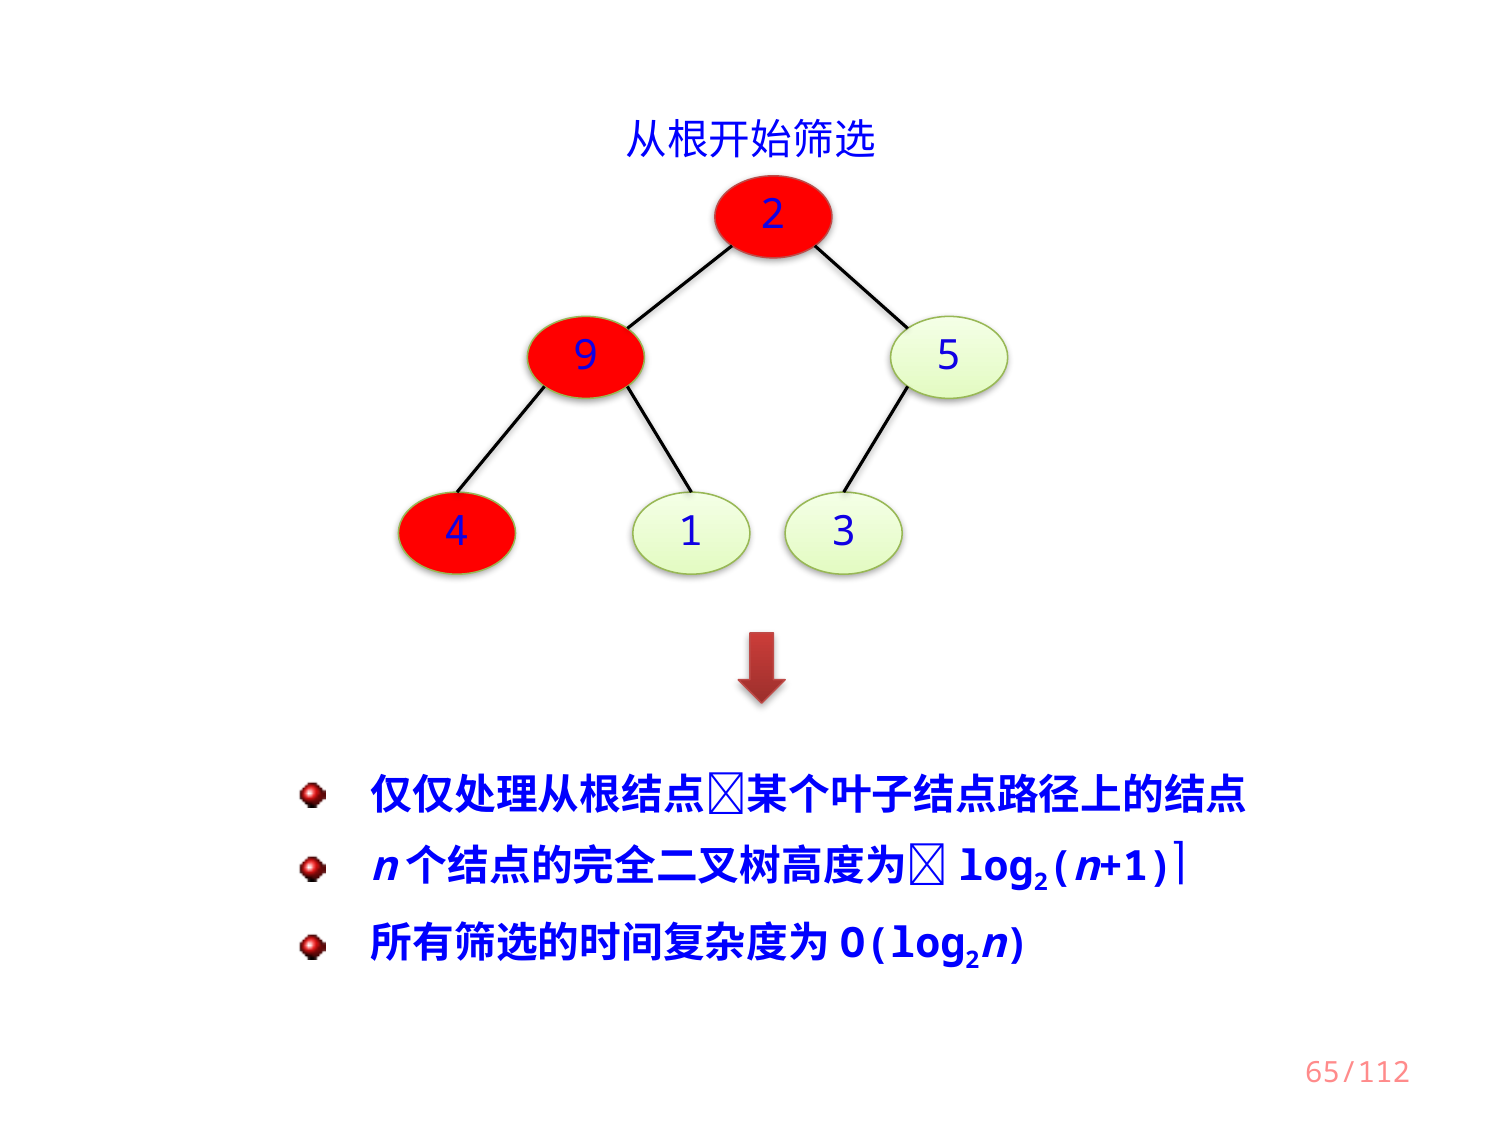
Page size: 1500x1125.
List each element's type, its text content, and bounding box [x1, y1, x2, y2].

text_box [737, 632, 786, 704]
picture [295, 778, 326, 808]
slide_number 65/112 [1242, 1042, 1425, 1103]
picture [295, 852, 326, 882]
text_box 仅仅处理从根结点某个叶子结点路径上的结点 n个结点的完全二叉树高度为log2(n+1) 所有筛选的时间复杂度为O(log2n) [279, 748, 1303, 993]
picture [295, 930, 326, 960]
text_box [398, 105, 1009, 575]
